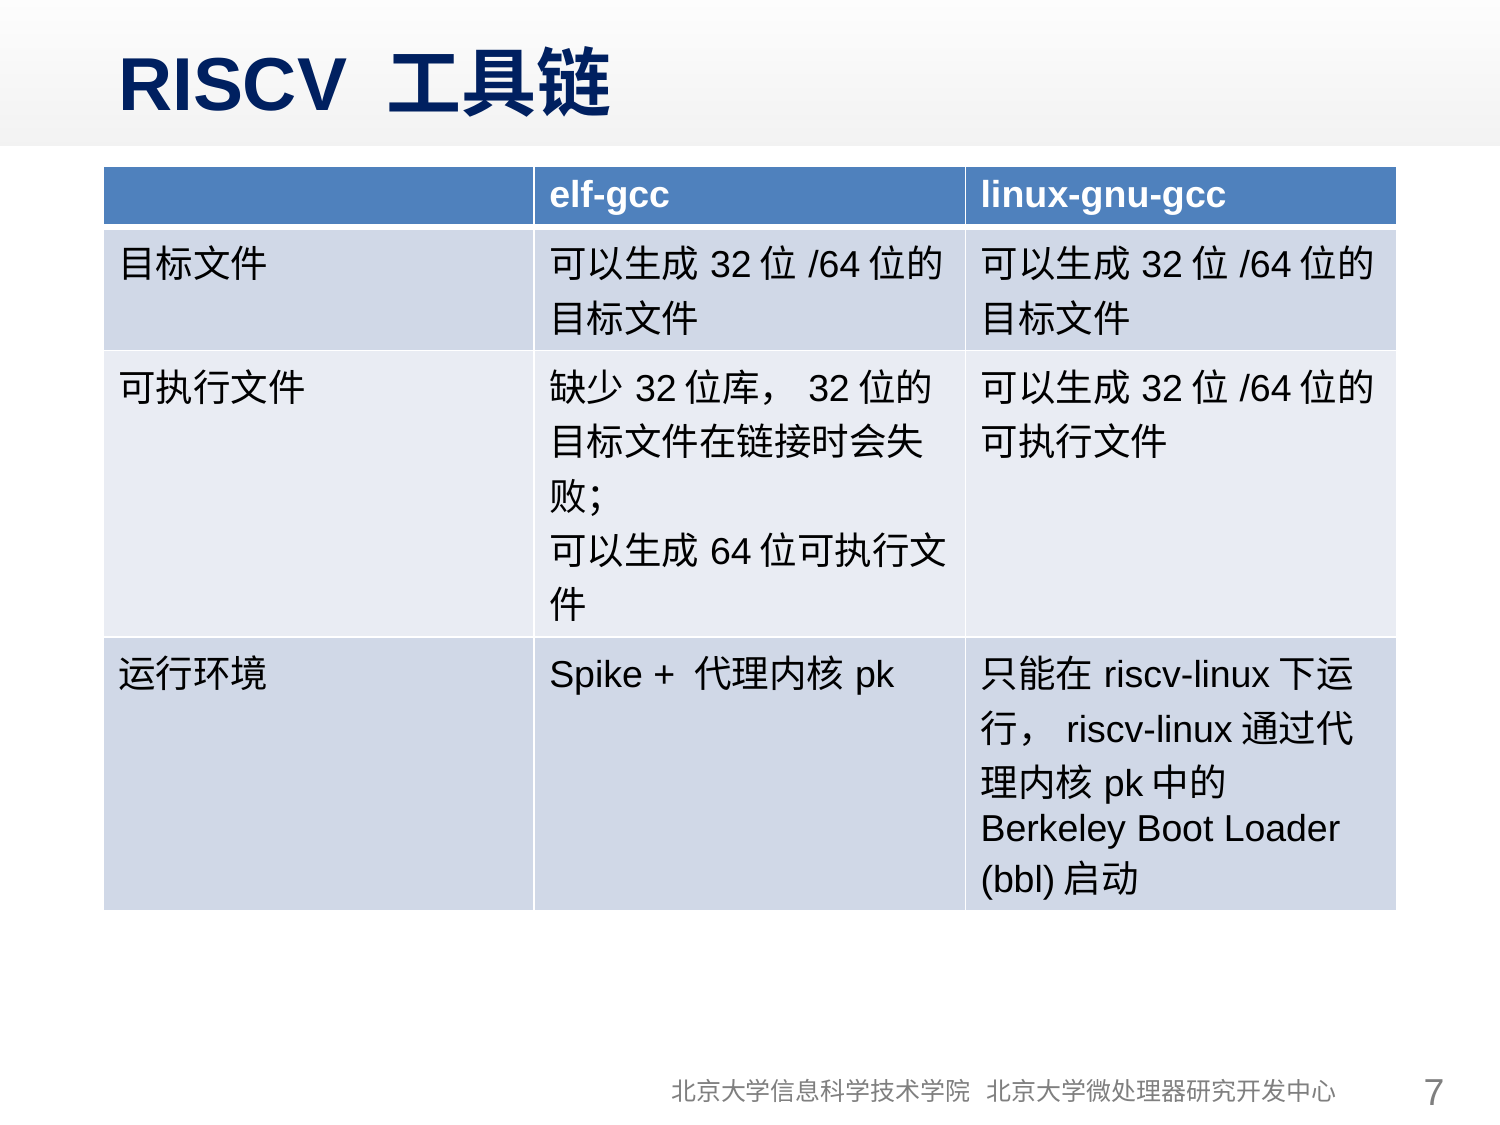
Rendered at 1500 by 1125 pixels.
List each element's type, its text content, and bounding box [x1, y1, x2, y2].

table_cell 可执行文件 [104, 351, 533, 636]
title RISCV 工具链 [103, 27, 1397, 146]
table_cell 运行环境 [104, 638, 533, 910]
footer 北京大学信息科学技术学院 北京大学微处理器研究开发中心 [644, 1060, 1352, 1121]
table_header linux-gnu-gcc [966, 167, 1396, 224]
table_cell 可以生成32位/64位的目标文件 [535, 230, 965, 350]
table_header [104, 167, 533, 224]
table_cell 只能在riscv-linux下运行，riscv-linux通过代理内核pk中的Berkeley Boot Loader (bbl)启动 [966, 638, 1396, 910]
table_cell Spike + 代理内核pk [535, 638, 965, 910]
table_cell 可以生成32位/64位的可执行文件 [966, 351, 1396, 636]
table_cell 可以生成32位/64位的目标文件 [966, 230, 1396, 350]
table_cell 目标文件 [104, 230, 533, 350]
slide_number 7 [1352, 1060, 1460, 1121]
table_header elf-gcc [535, 167, 965, 224]
table_cell 缺少32位库，32位的目标文件在链接时会失败； 可以生成64位可执行文件 [535, 351, 965, 636]
